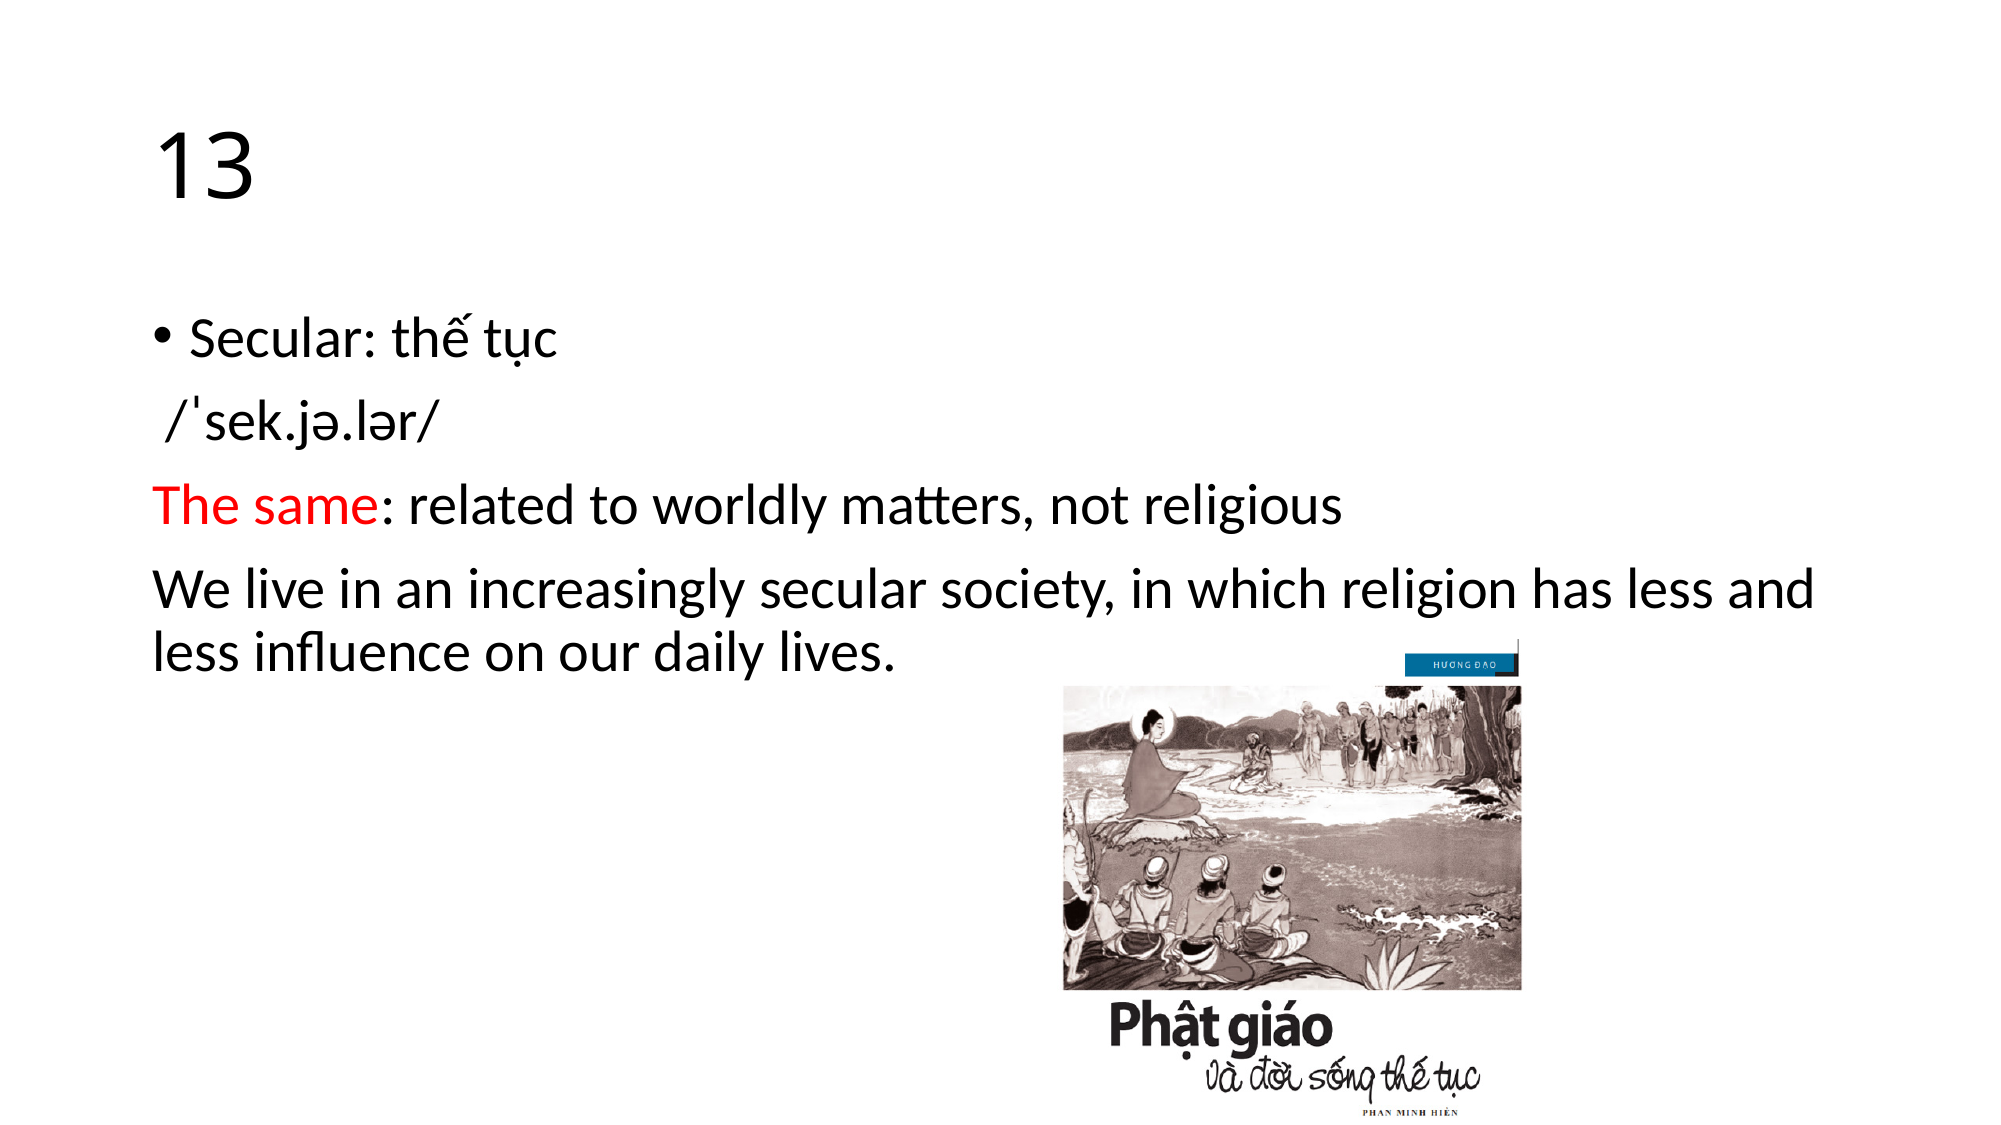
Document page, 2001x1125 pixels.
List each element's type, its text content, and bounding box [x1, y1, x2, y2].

list Secular: thế tục /ˈsek.jə.lər/ The same: related to worldly matters, not religious We live in an increasingly secular society, in which religion has less and less influence on our daily lives. [137, 299, 1863, 1014]
picture [1057, 639, 1527, 1125]
title 13 [137, 59, 1863, 278]
